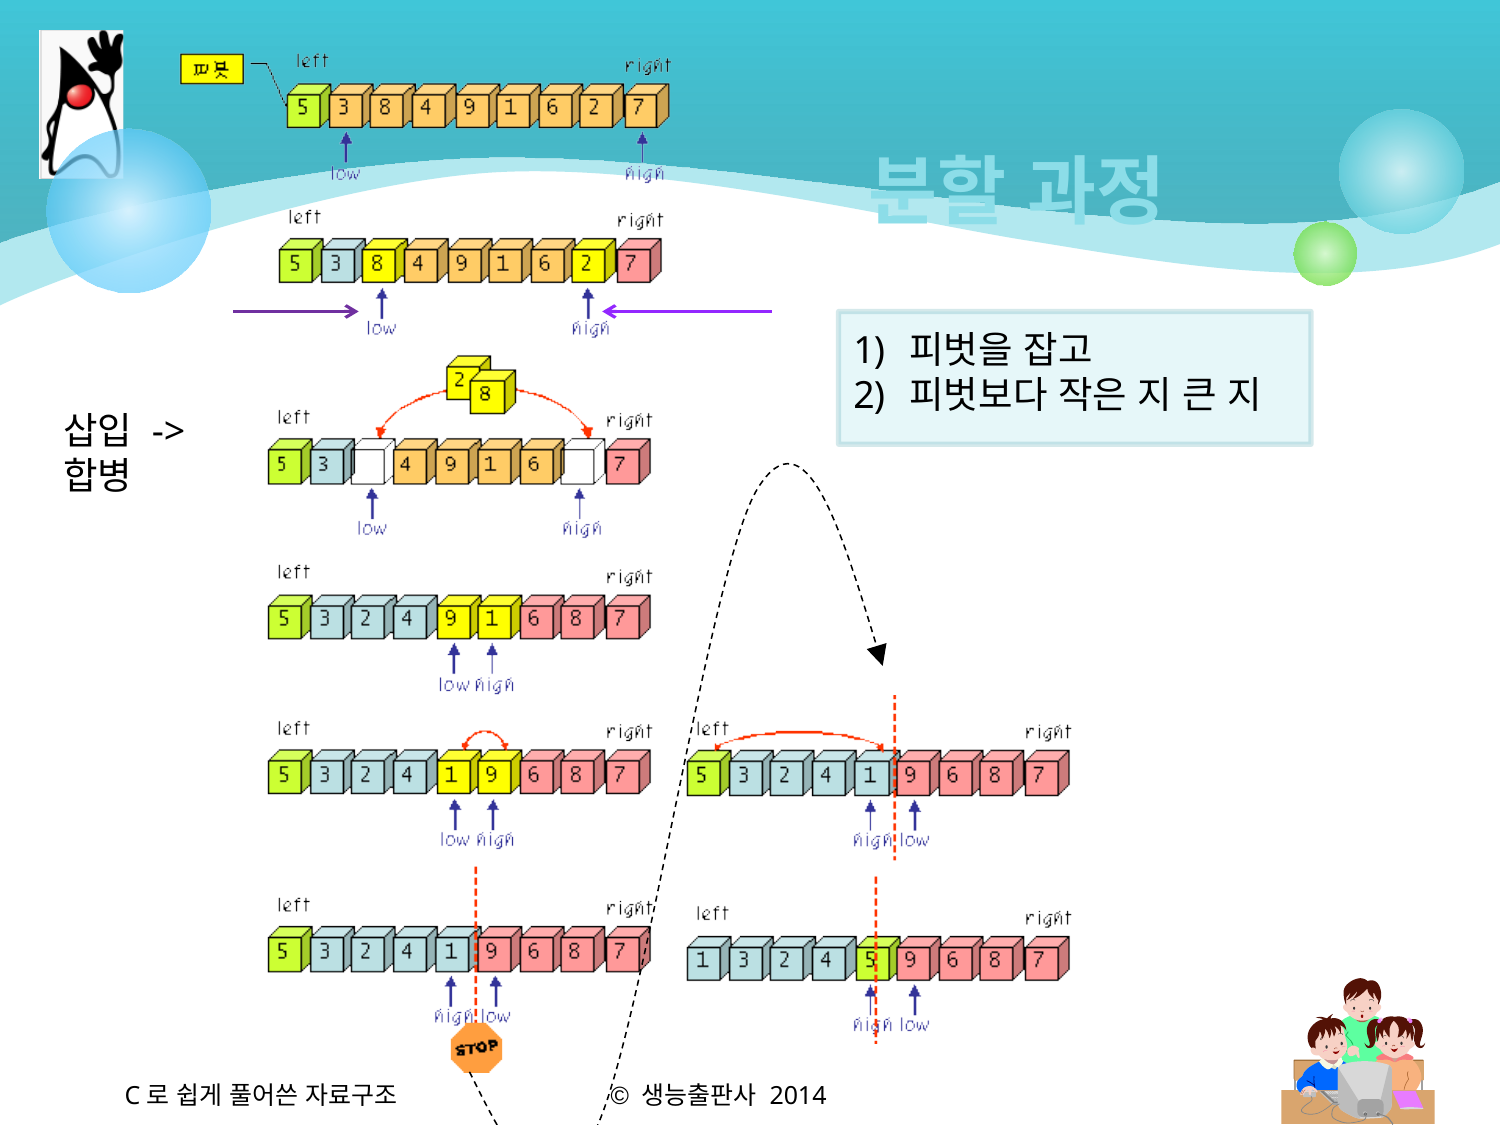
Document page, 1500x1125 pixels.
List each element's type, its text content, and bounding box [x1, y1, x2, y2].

text_box 삽입 -> 합병 [48, 400, 167, 550]
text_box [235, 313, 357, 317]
text_box [836, 309, 1314, 447]
title 분할 과정 [760, 94, 1275, 282]
text_box 피벗을 잡고 피벗보다 작은 지 큰 지 [838, 318, 1437, 424]
text_box [699, 463, 887, 693]
picture [39, 30, 124, 179]
text_box [53, 129, 124, 179]
text_box [474, 1082, 613, 1125]
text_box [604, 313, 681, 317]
picture [173, 37, 1090, 1074]
